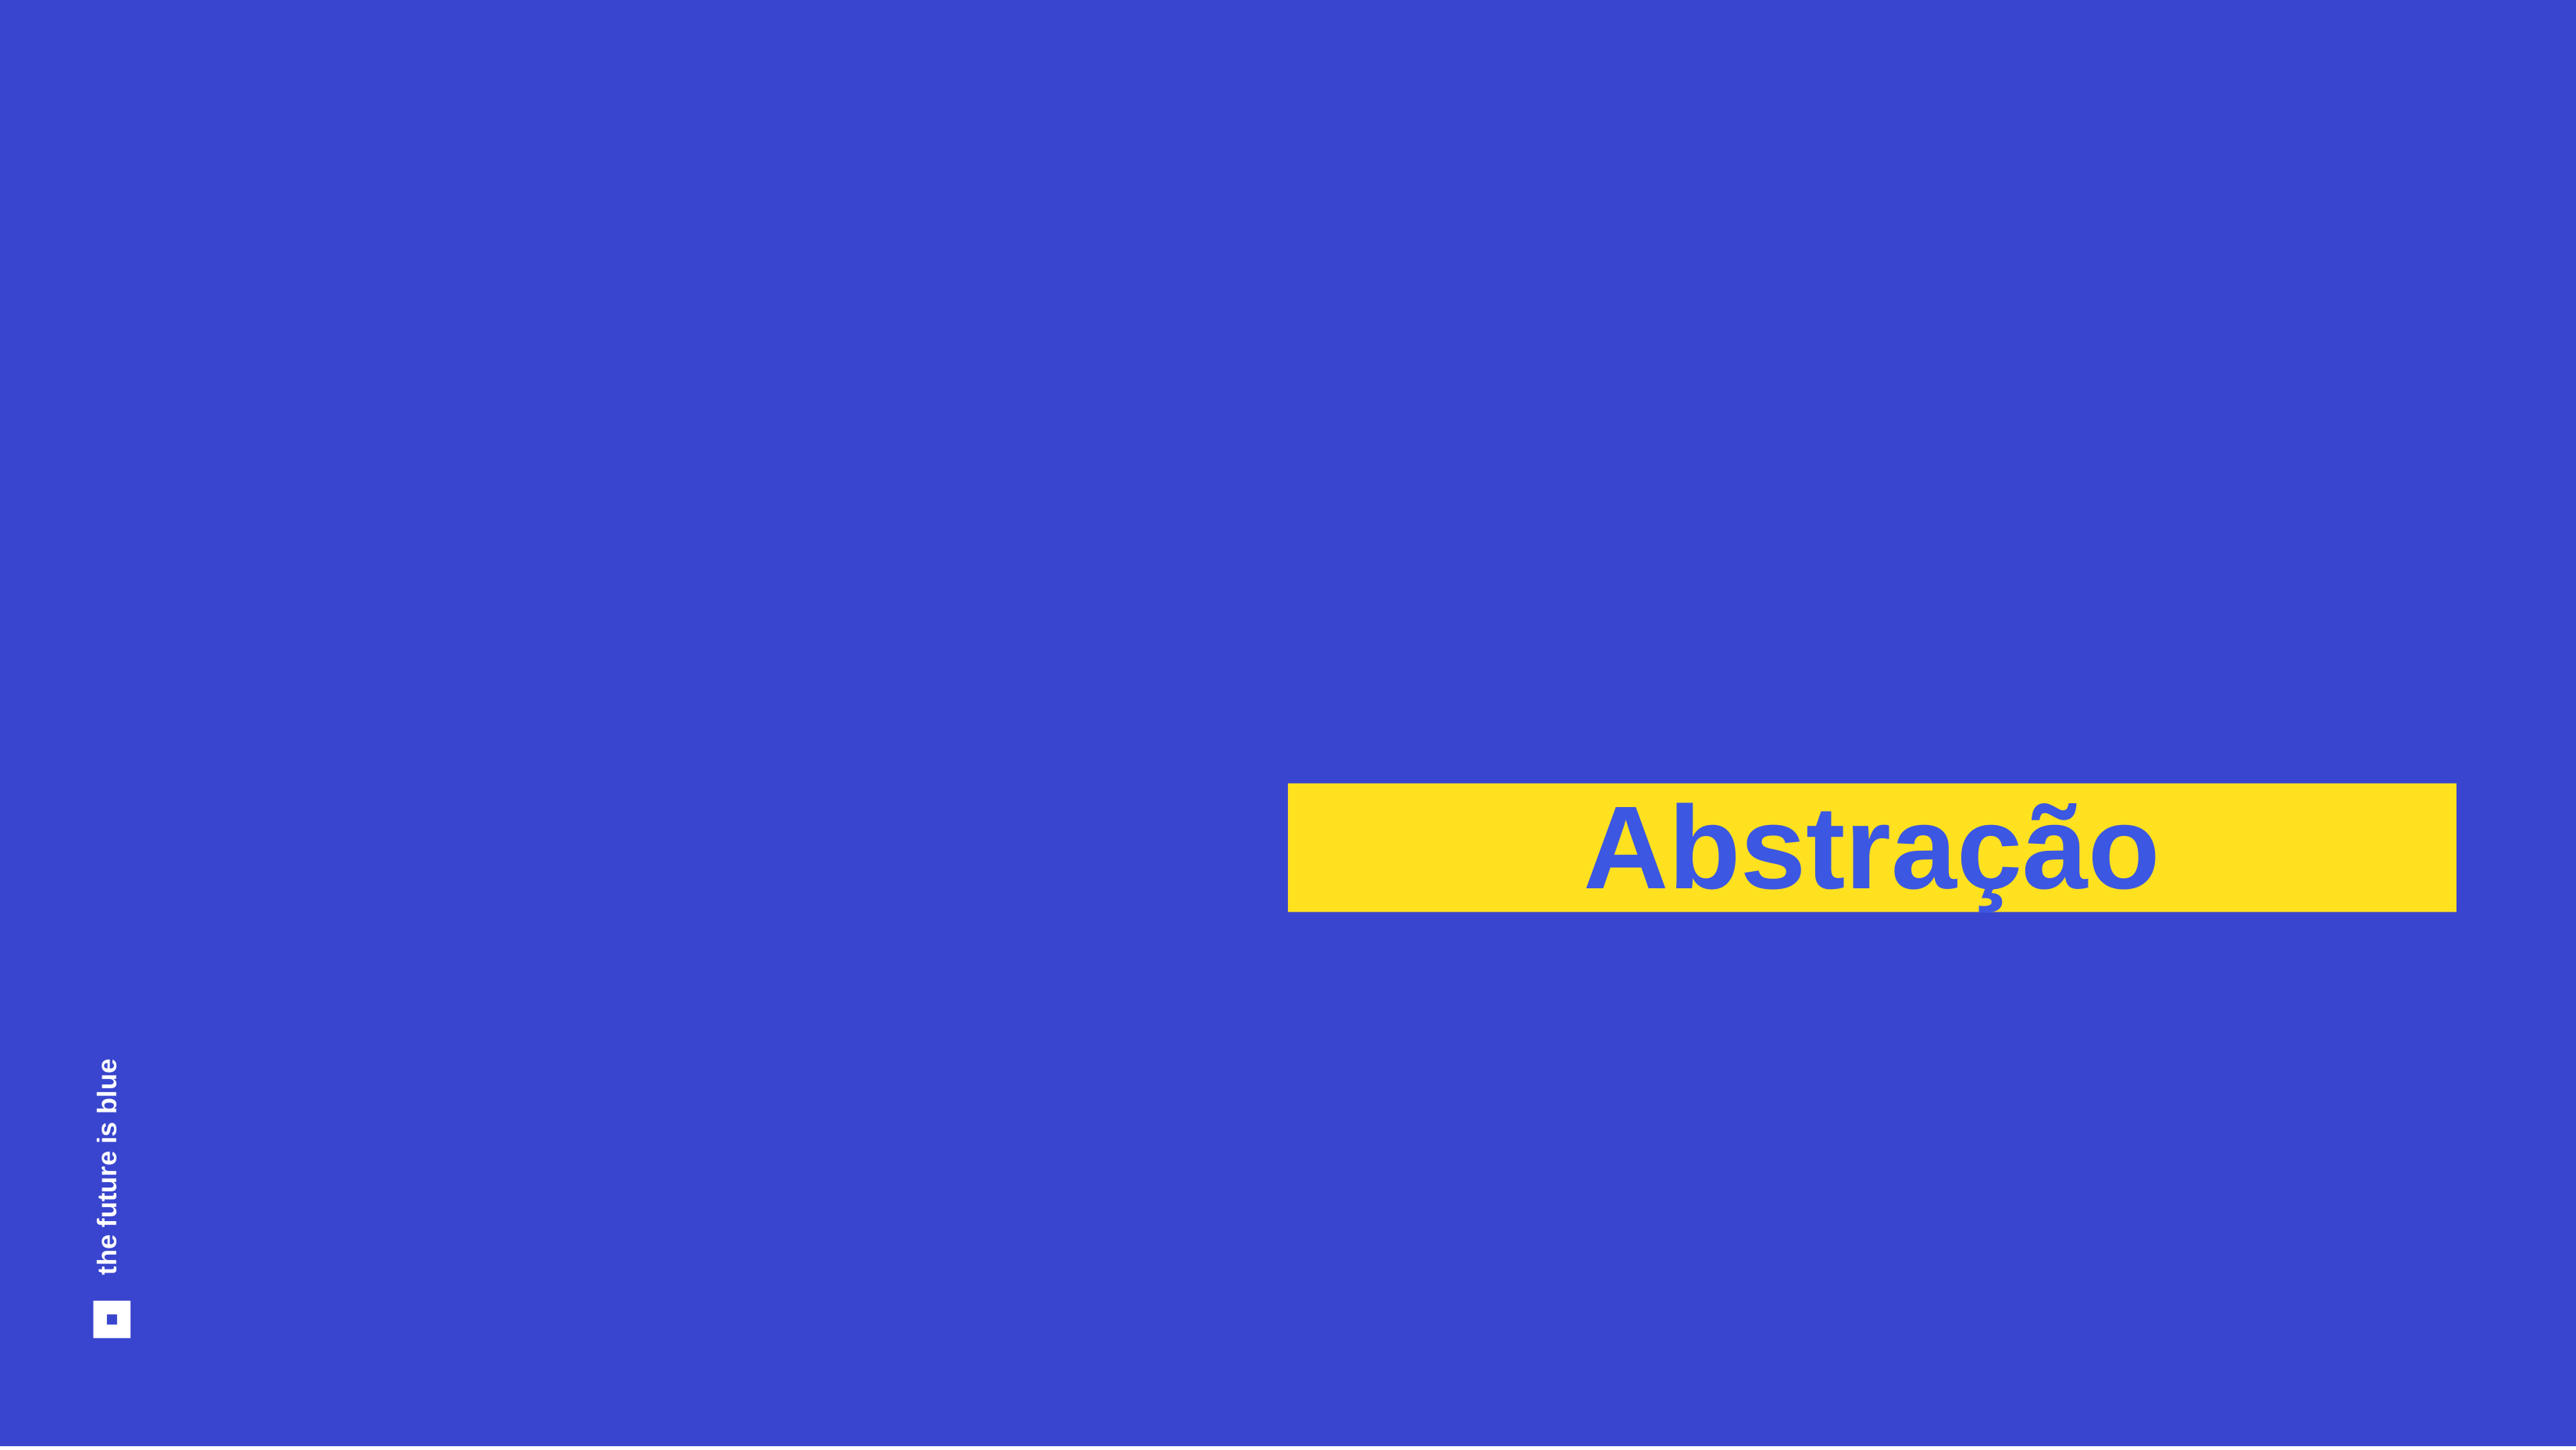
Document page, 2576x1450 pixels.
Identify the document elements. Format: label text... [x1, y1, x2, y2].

picture [88, 1296, 135, 1342]
text_box Abstração [1287, 783, 2456, 912]
text_box the future is blue [89, 1052, 128, 1277]
text_box [0, 0, 2576, 1447]
